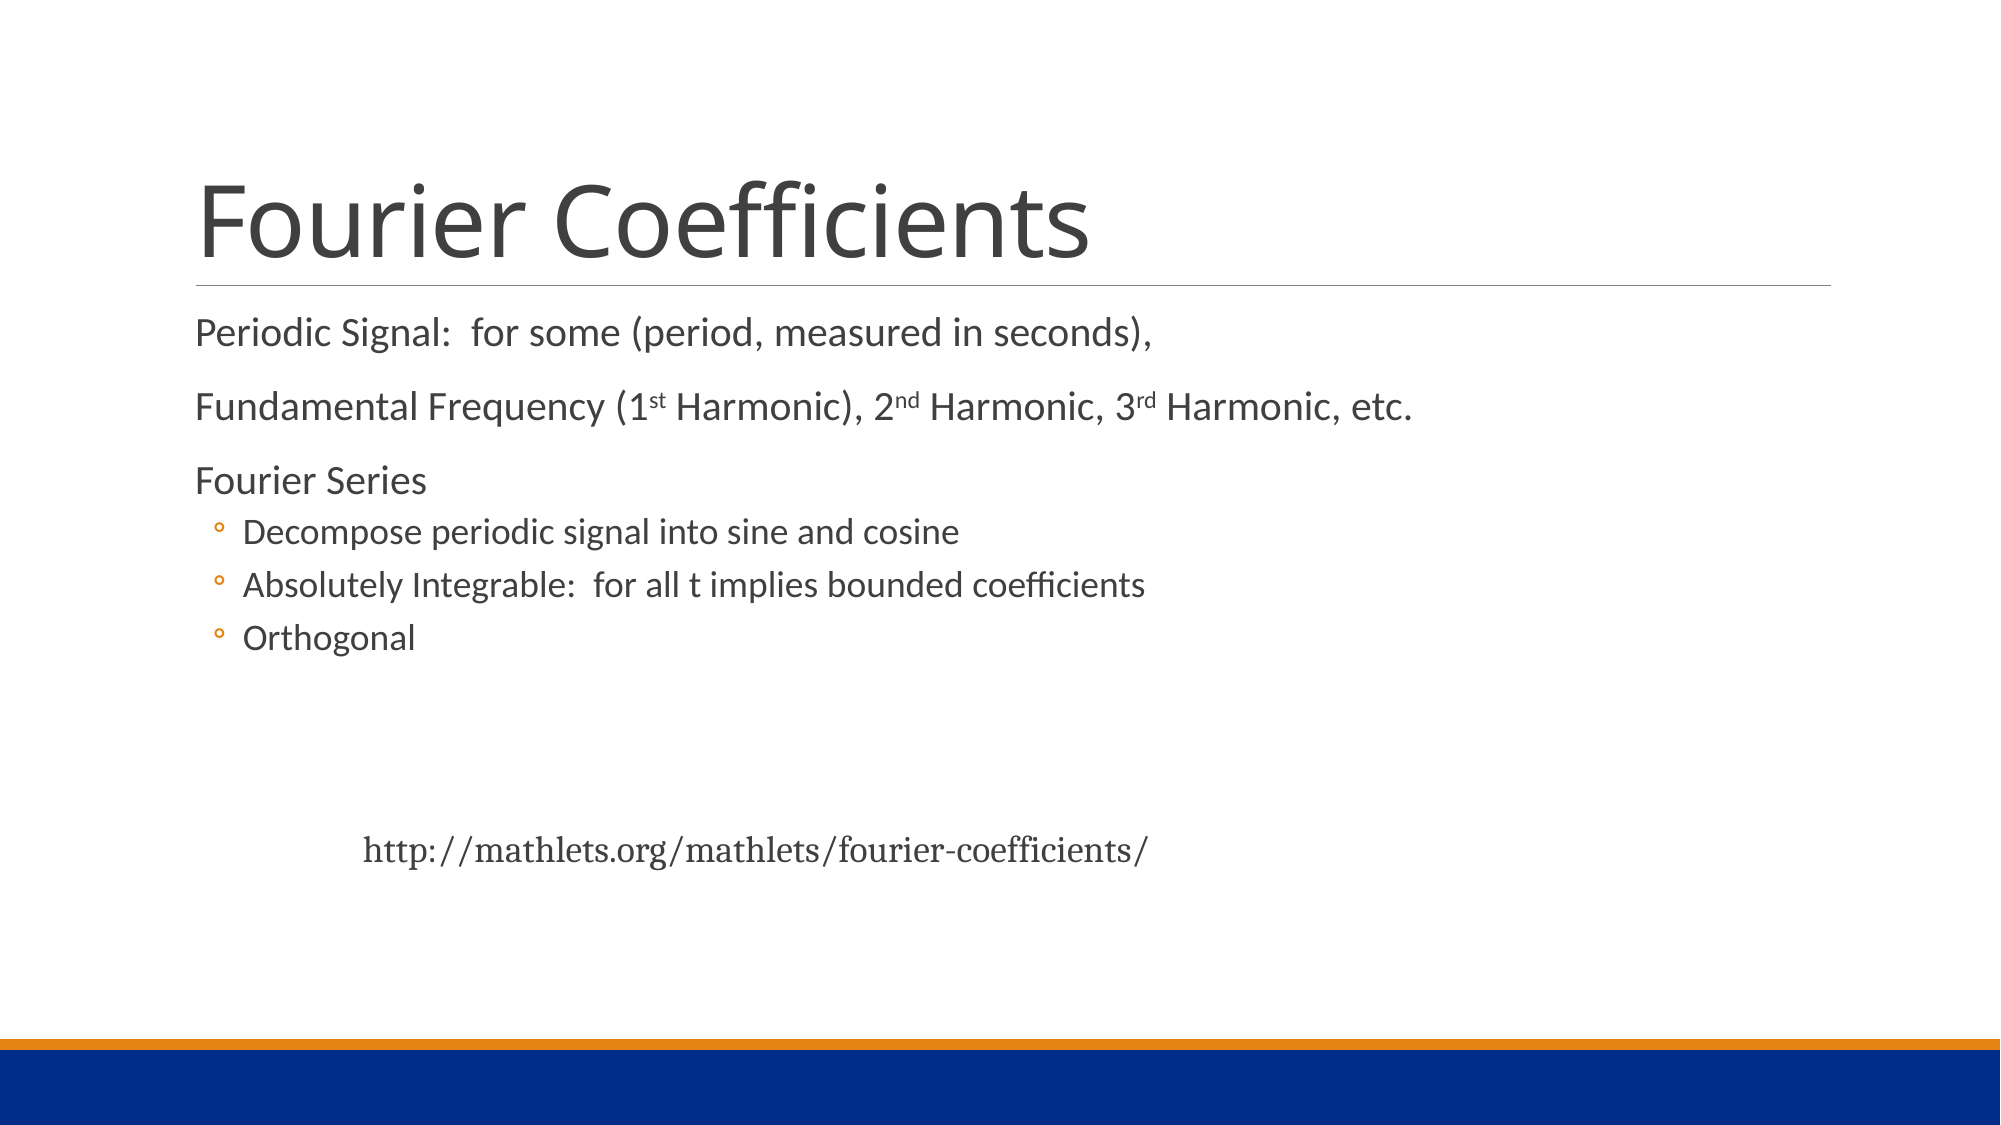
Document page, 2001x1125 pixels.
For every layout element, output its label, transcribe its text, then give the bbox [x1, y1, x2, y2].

title Fourier Coefficients [180, 47, 1830, 285]
